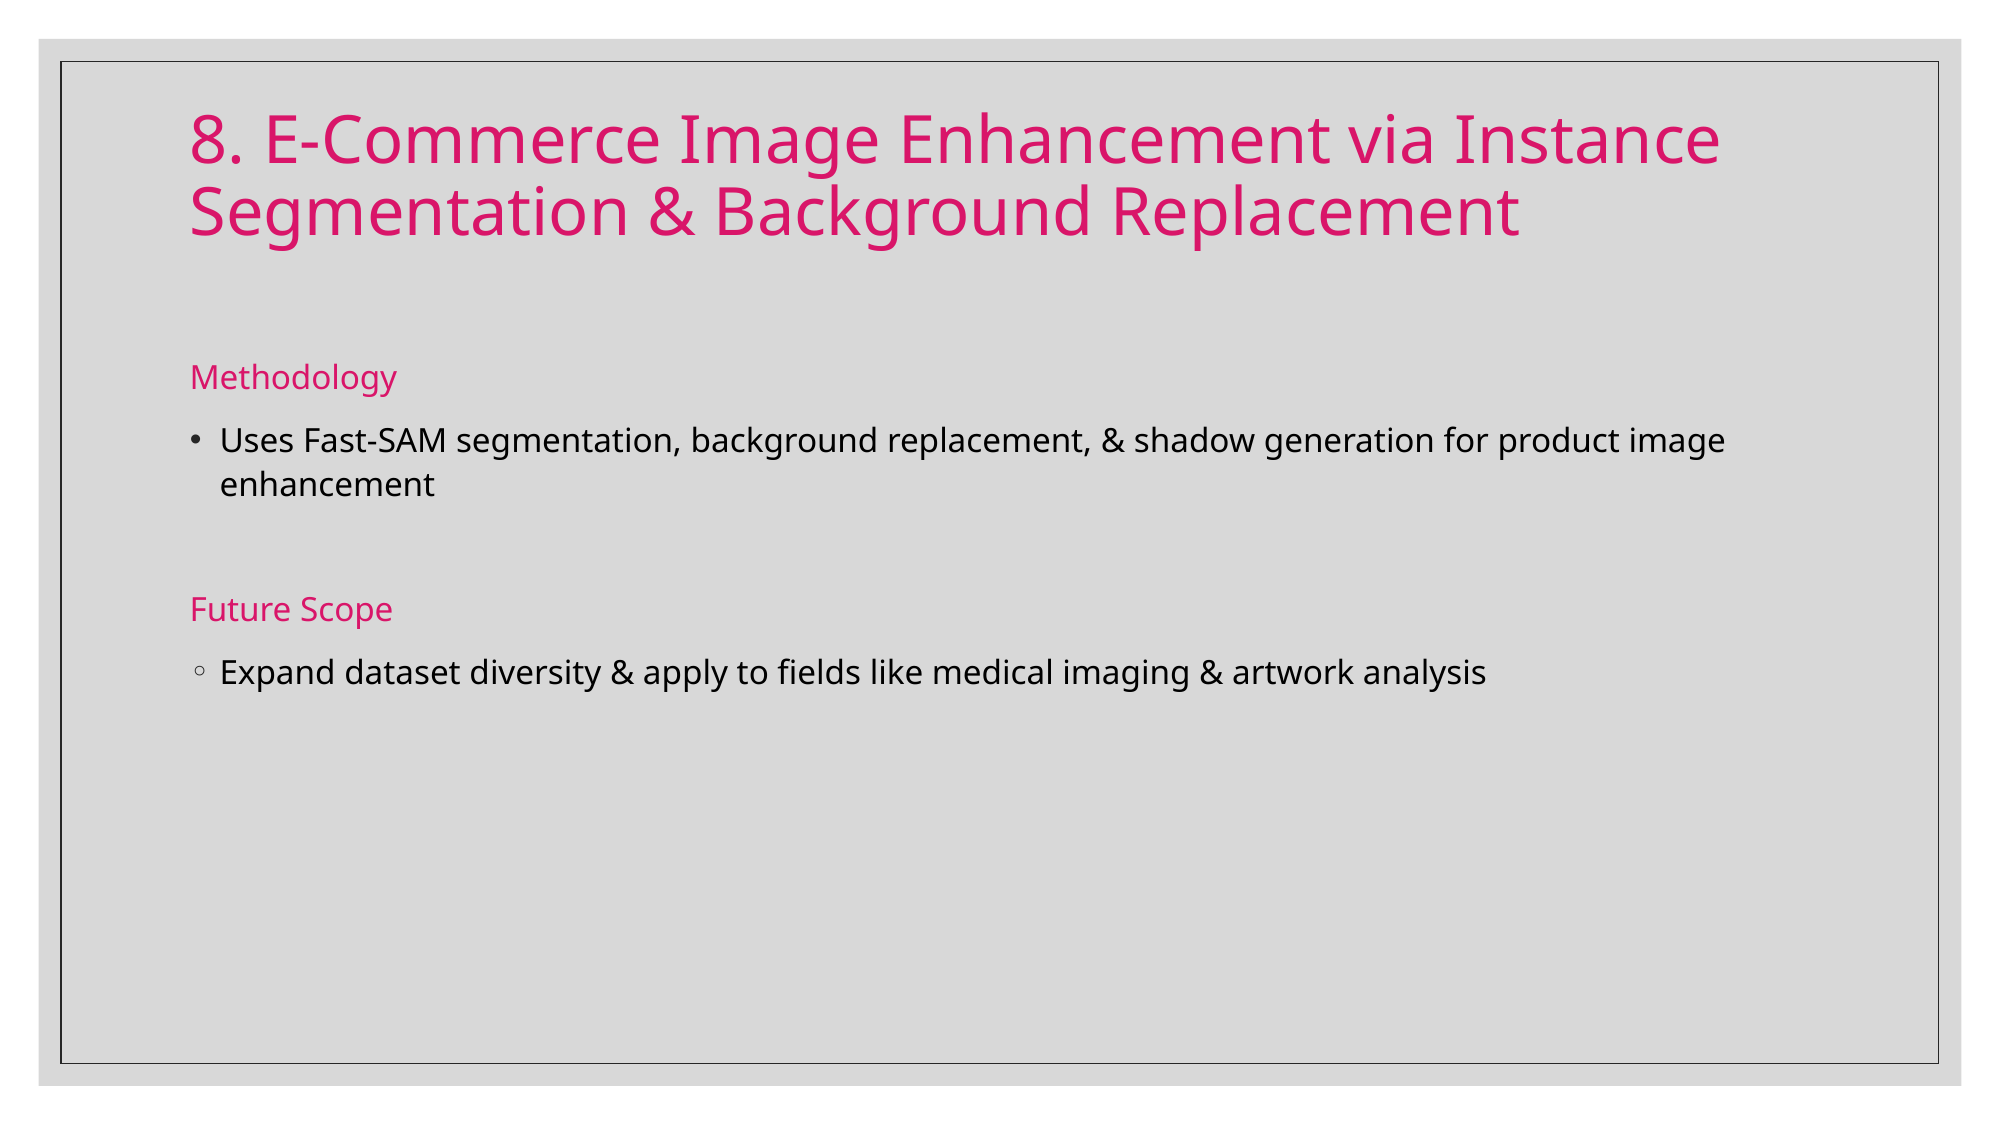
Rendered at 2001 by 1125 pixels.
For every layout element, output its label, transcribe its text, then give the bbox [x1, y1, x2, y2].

text_box 8. E-Commerce Image Enhancement via Instance Segmentation & Background Replacement [174, 105, 1825, 331]
text_box Methodology Uses Fast-SAM segmentation, background replacement, & shadow generation for product image enhancement Future Scope Expand dataset diversity & apply to fields like medical imaging & artwork analysis [174, 345, 1825, 977]
